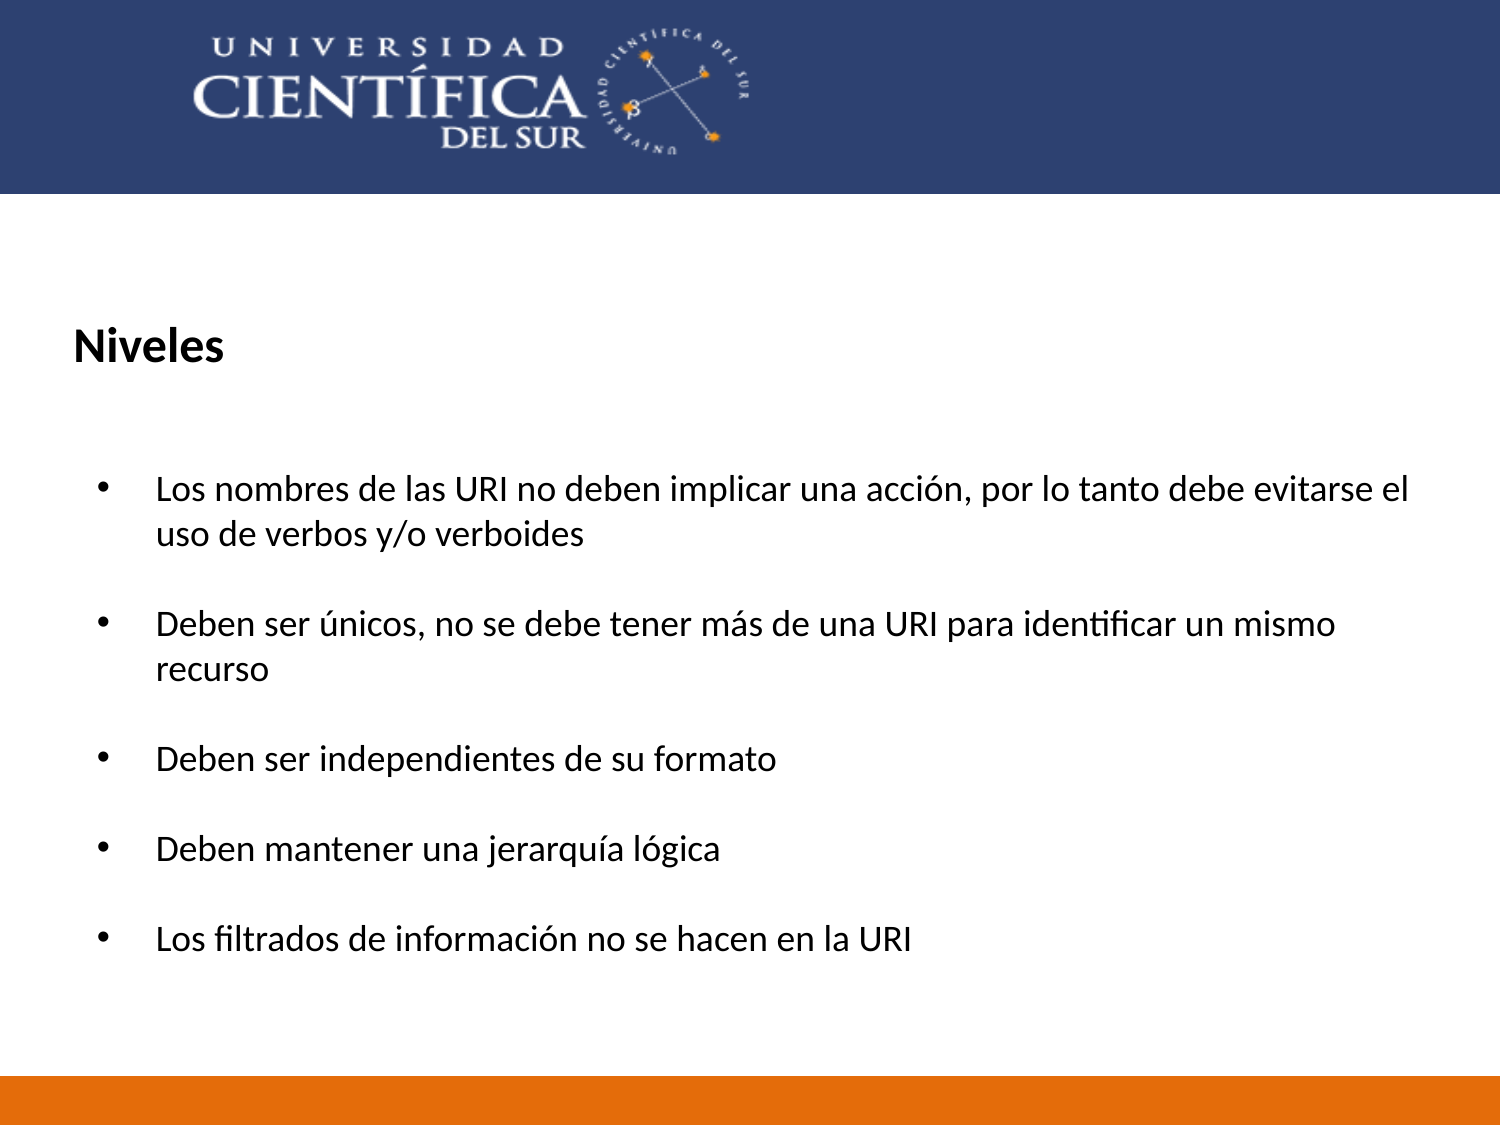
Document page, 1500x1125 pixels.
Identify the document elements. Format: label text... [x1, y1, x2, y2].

text_box Niveles [58, 304, 1418, 425]
text_box [0, 1076, 1500, 1125]
picture [0, 0, 1500, 194]
text_box Los nombres de las URI no deben implicar una acción, por lo tanto debe evitarse el uso de verbos y/o verboides Deben ser únicos, no se debe tener más de una URI para identificar un mismo recurso Deben ser independientes de su formato Deben mantener una jerarquía lógica Los filtrados de información no se hacen en la URI [82, 456, 1442, 1012]
